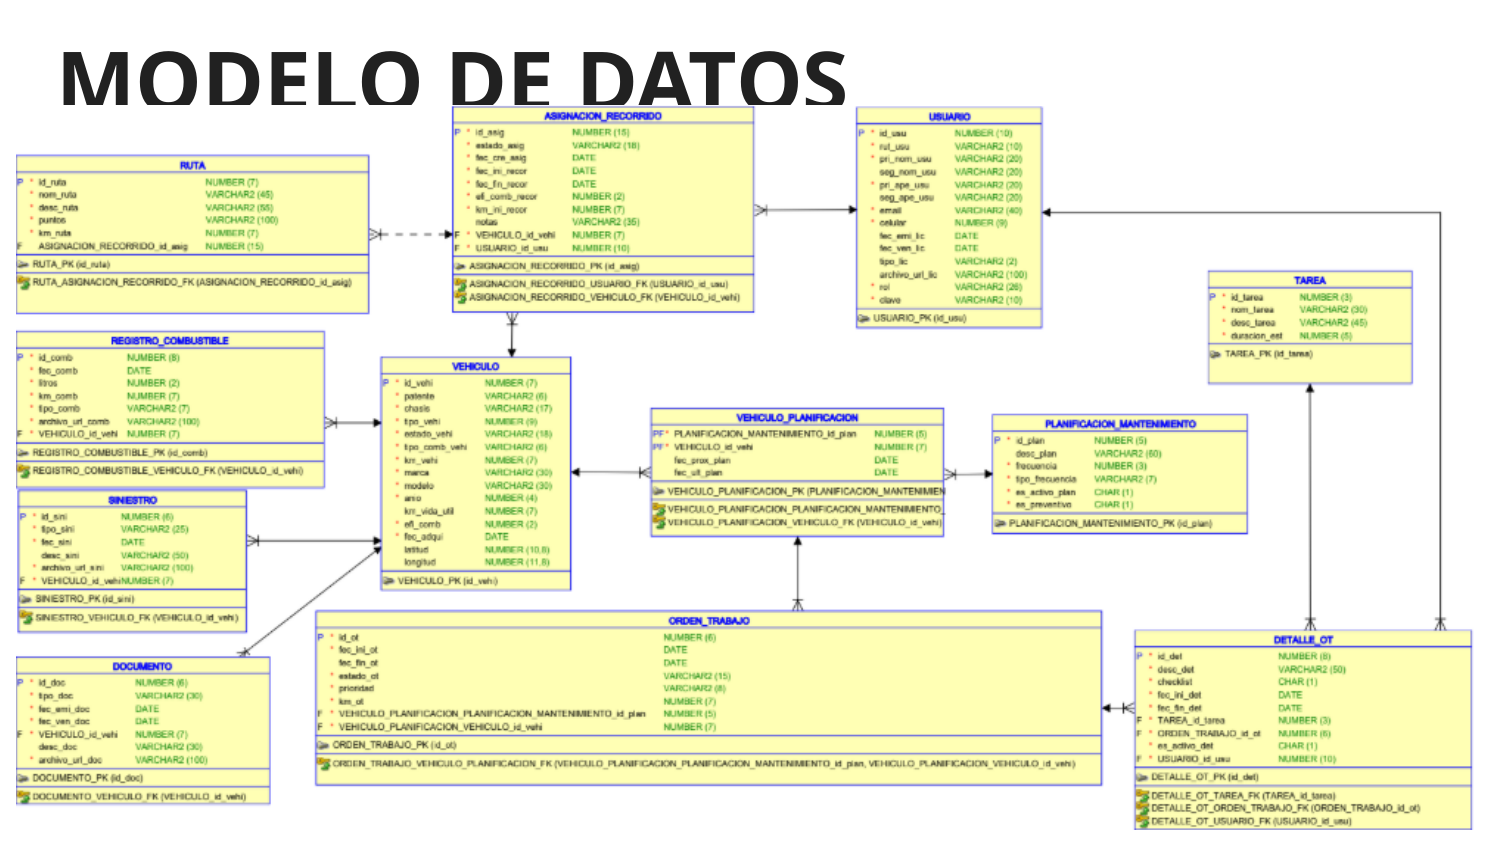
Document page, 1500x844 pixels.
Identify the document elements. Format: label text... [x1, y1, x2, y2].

title MODELO DE DATOS [41, 13, 1439, 103]
picture [16, 104, 1484, 830]
